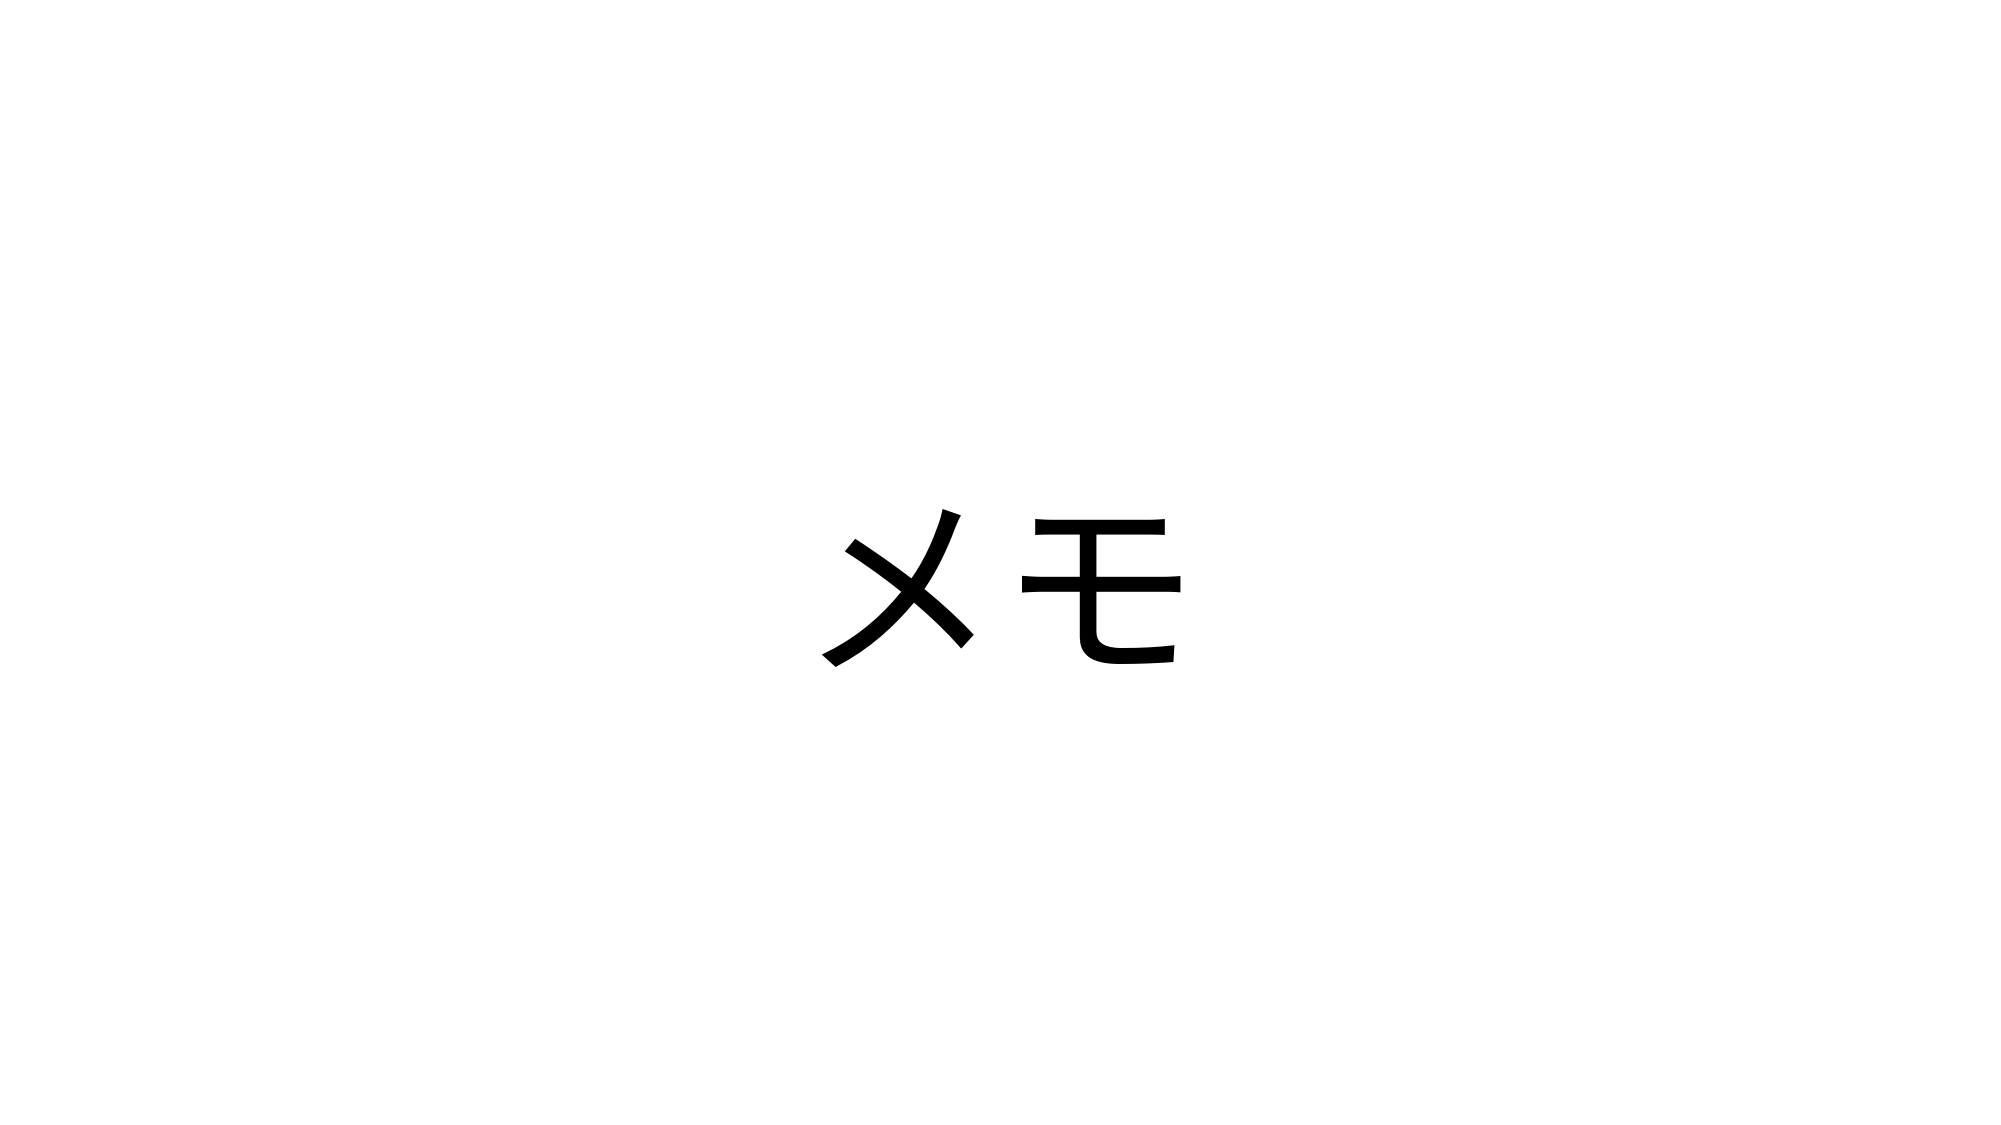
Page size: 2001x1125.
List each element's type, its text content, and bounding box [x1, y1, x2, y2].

text_box メモ [785, 453, 1215, 709]
